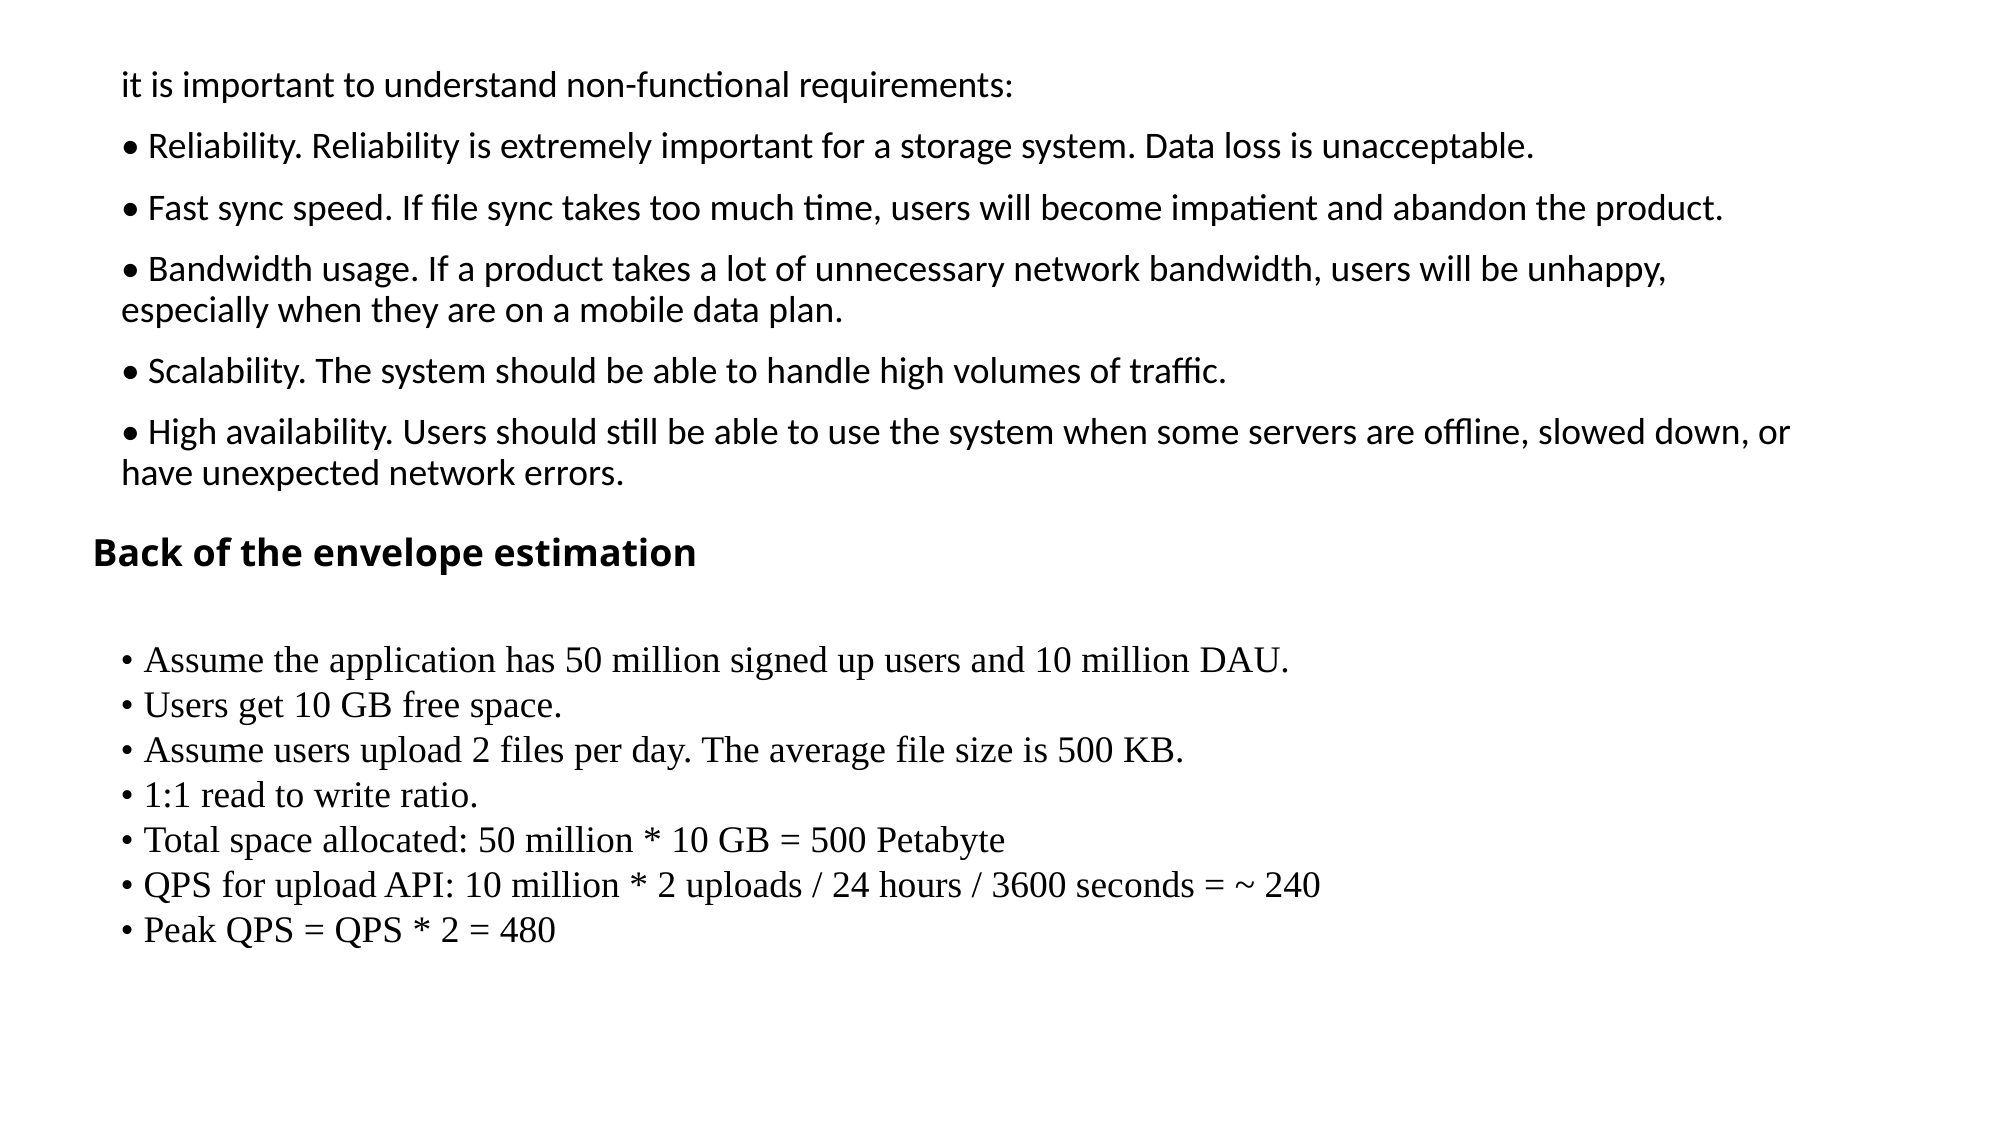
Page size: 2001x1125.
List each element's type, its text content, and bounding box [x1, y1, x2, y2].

text_box • Assume the application has 50 million signed up users and 10 million DAU. • Users get 10 GB free space. • Assume users upload 2 files per day. The average file size is 500 KB. • 1:1 read to write ratio. • Total space allocated: 50 million * 10 GB = 500 Petabyte • QPS for upload API: 10 million * 2 uploads / 24 hours / 3600 seconds = ~ 240 • Peak QPS = QPS * 2 = 480 [105, 627, 1632, 958]
text_box Back of the envelope estimation [77, 521, 713, 581]
list it is important to understand non-functional requirements: • Reliability. Reliability is extremely important for a storage system. Data loss is unacceptable. • Fast sync speed. If file sync takes too much time, users will become impatient and abandon the product. • Bandwidth usage. If a product takes a lot of unnecessary network bandwidth, users will be unhappy, especially when they are on a mobile data plan. • Scalability. The system should be able to handle high volumes of traffic. • High availability. Users should still be able to use the system when some servers are offline, slowed down, or have unexpected network errors. [105, 57, 1831, 509]
